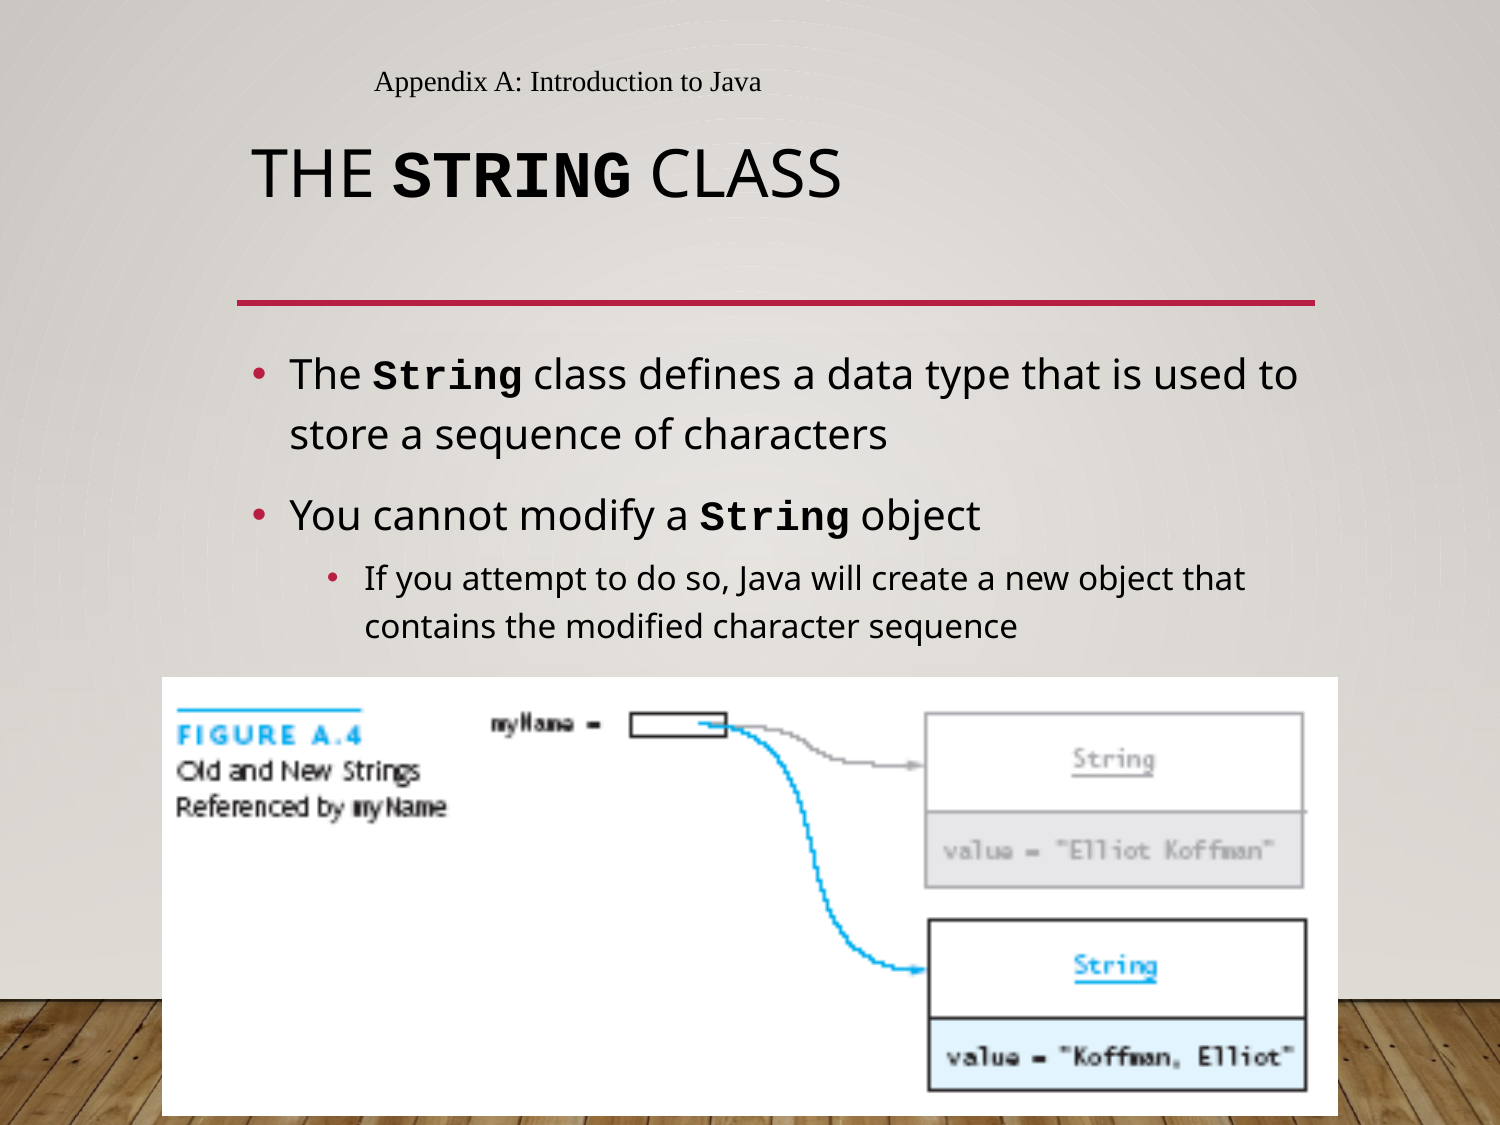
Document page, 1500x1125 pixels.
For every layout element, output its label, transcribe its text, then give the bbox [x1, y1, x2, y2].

picture [0, 677, 1500, 1125]
footer Appendix A: Introduction to Java [236, 54, 899, 105]
list The String class defines a data type that is used to store a sequence of characters You cannot modify a String object If you attempt to do so, Java will create a new object that contains the modified character sequence [236, 330, 1315, 677]
title The String Class [236, 131, 1315, 305]
